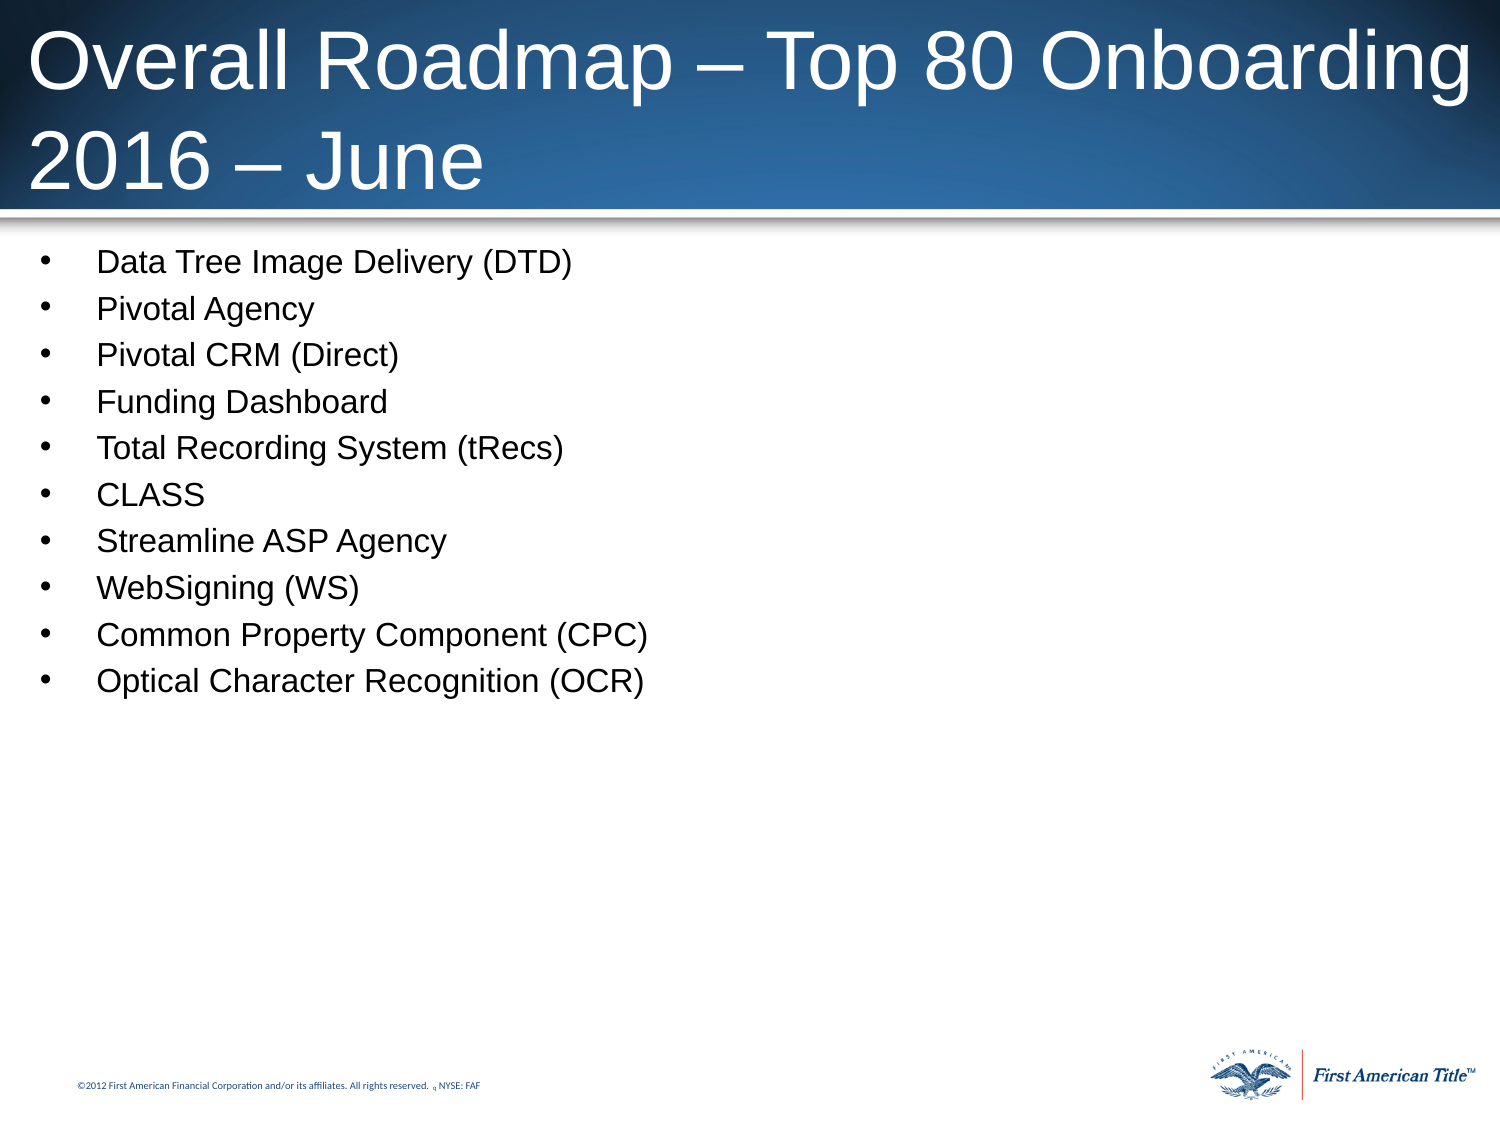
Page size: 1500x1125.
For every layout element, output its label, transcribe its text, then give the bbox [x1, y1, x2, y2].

title Overall Roadmap – Top 80 Onboarding 2016 – June [12, 12, 1500, 201]
list Data Tree Image Delivery (DTD) Pivotal Agency Pivotal CRM (Direct) Funding Dashboard Total Recording System (tRecs) CLASS Streamline ASP Agency WebSigning (WS) Common Property Component (CPC) Optical Character Recognition (OCR) [24, 232, 1438, 1038]
picture [0, 0, 1500, 1125]
